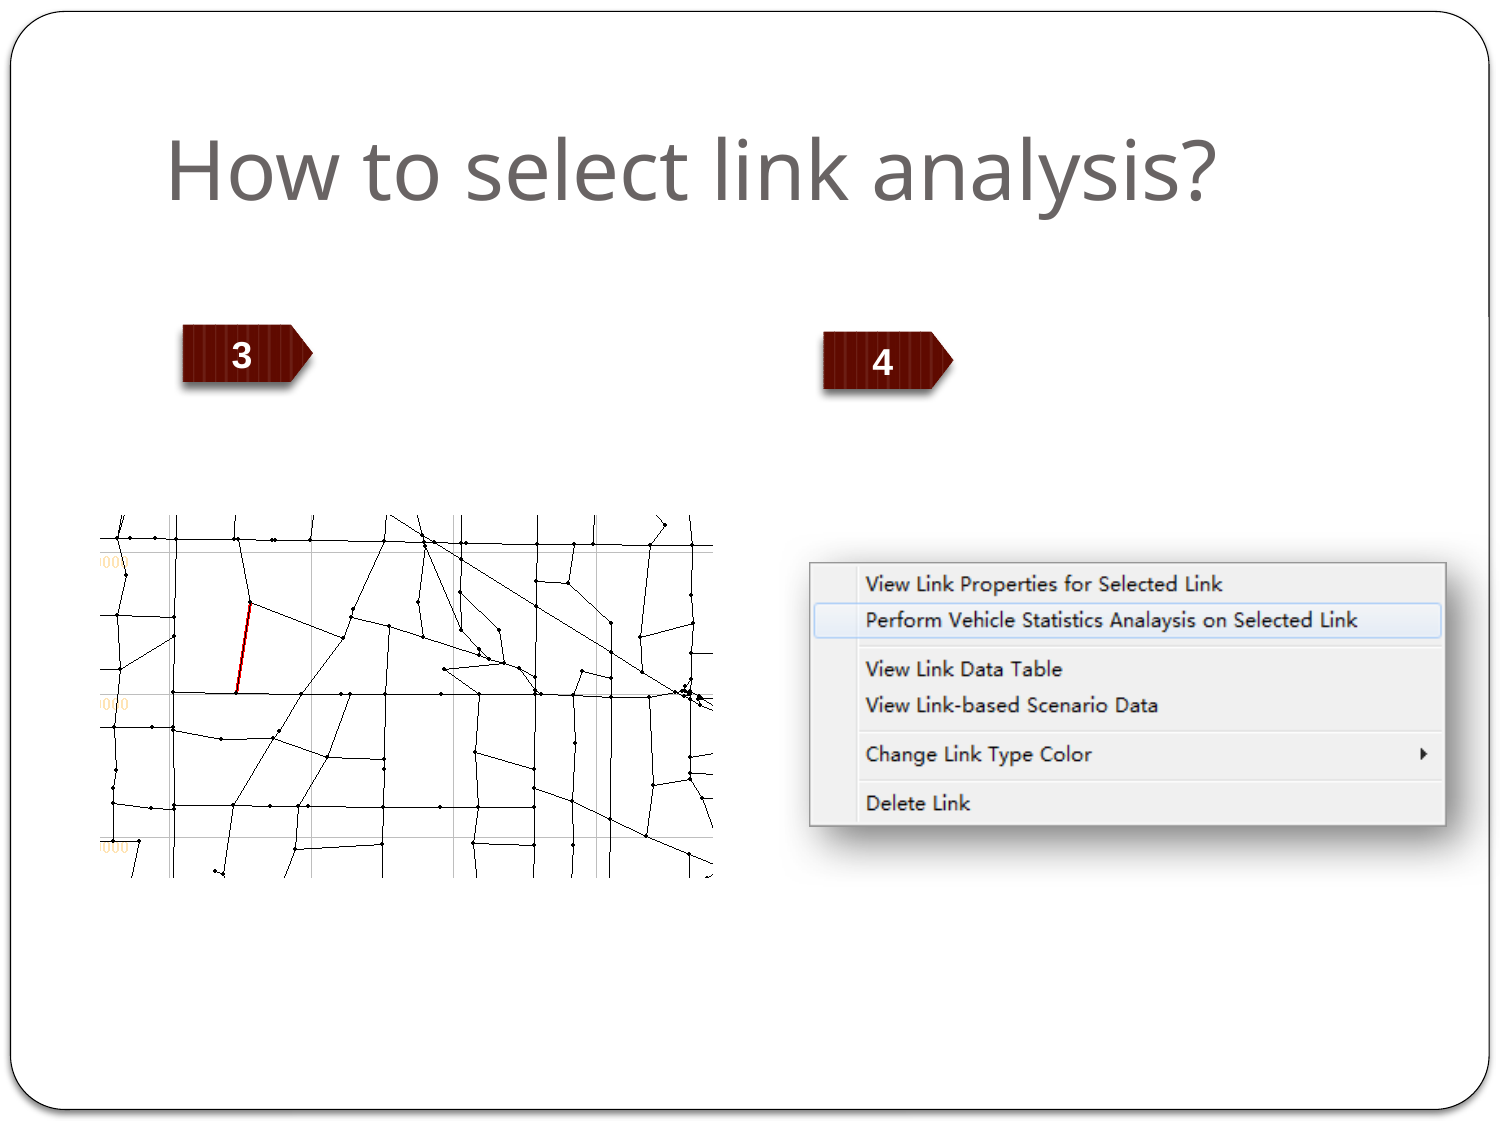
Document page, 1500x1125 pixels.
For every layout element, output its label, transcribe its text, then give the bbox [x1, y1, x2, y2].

text_box 4 [823, 331, 954, 389]
picture [808, 562, 1448, 827]
text_box 3 [182, 324, 313, 382]
title How to select link analysis? [150, 45, 1425, 233]
picture [100, 514, 713, 878]
